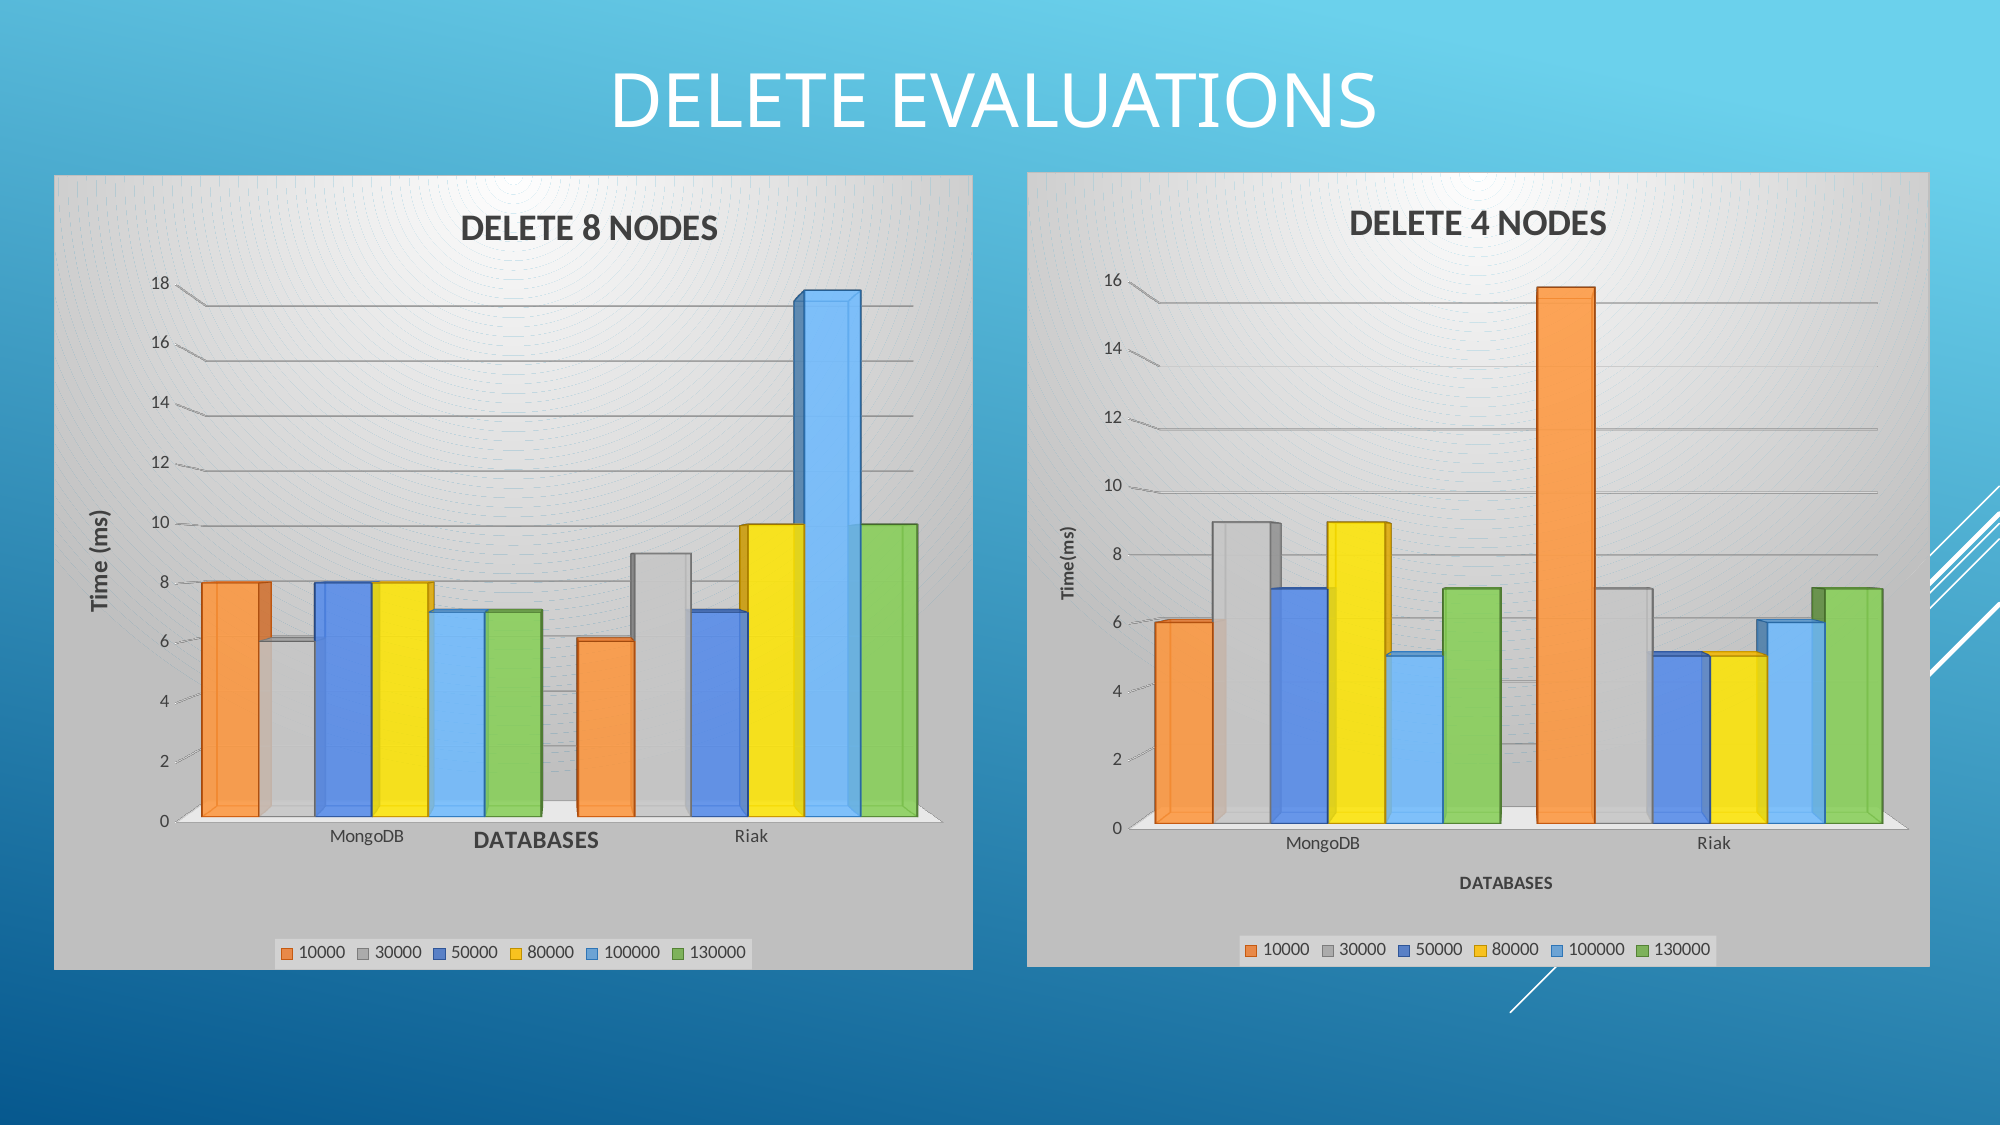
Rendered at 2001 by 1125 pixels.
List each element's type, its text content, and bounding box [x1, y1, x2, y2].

title Delete Evaluations [107, 34, 1880, 161]
chart [53, 174, 974, 971]
chart [1026, 171, 1930, 968]
